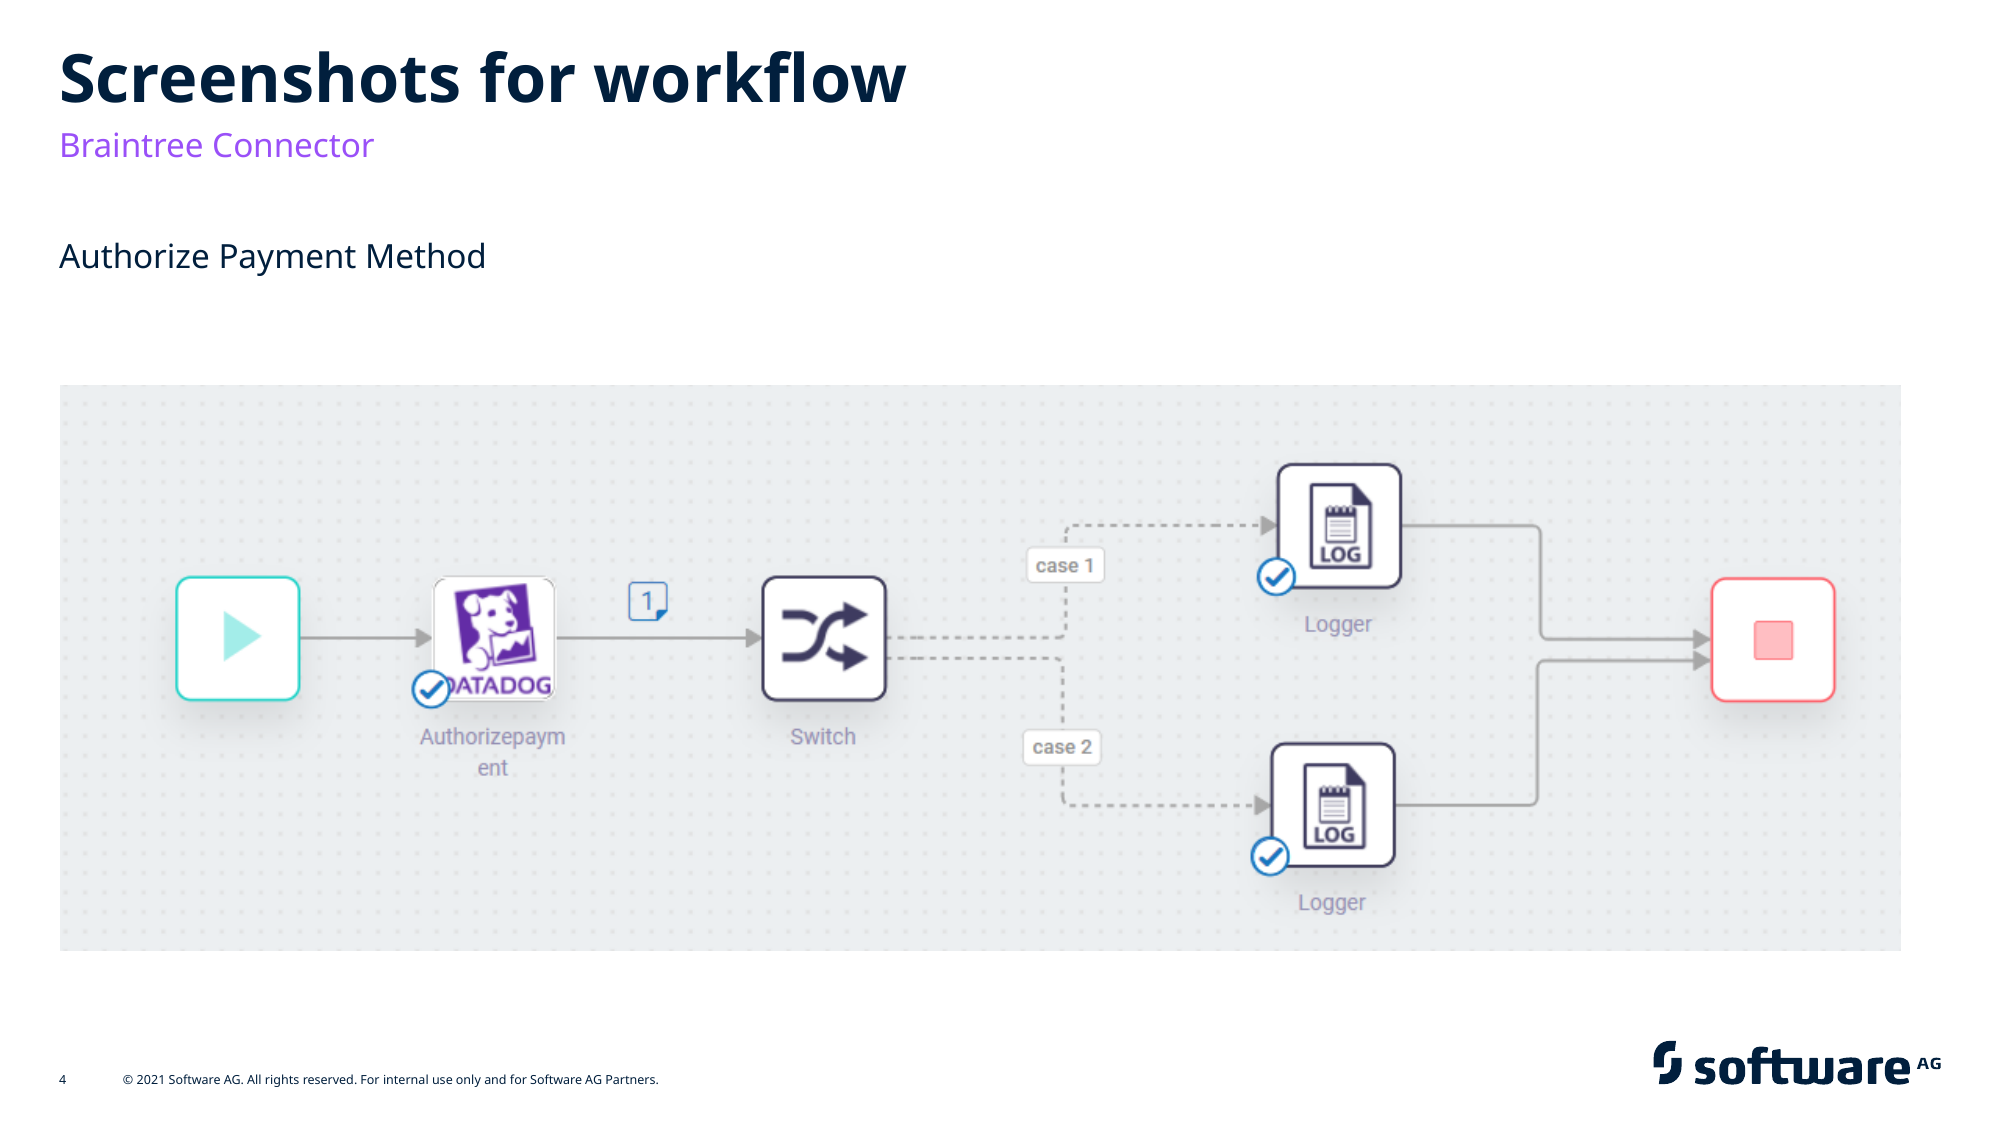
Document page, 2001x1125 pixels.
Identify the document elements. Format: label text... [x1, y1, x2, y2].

subtitle Braintree Connector [59, 116, 1941, 164]
title Screenshots for workflow [59, 36, 1941, 116]
slide_number 4 [59, 1072, 123, 1089]
picture [60, 385, 1901, 951]
list Authorize Payment Method [59, 227, 1941, 993]
footer © 2021 Software AG. All rights reserved. For internal use only and for Software AG Partners. [123, 1072, 1000, 1089]
